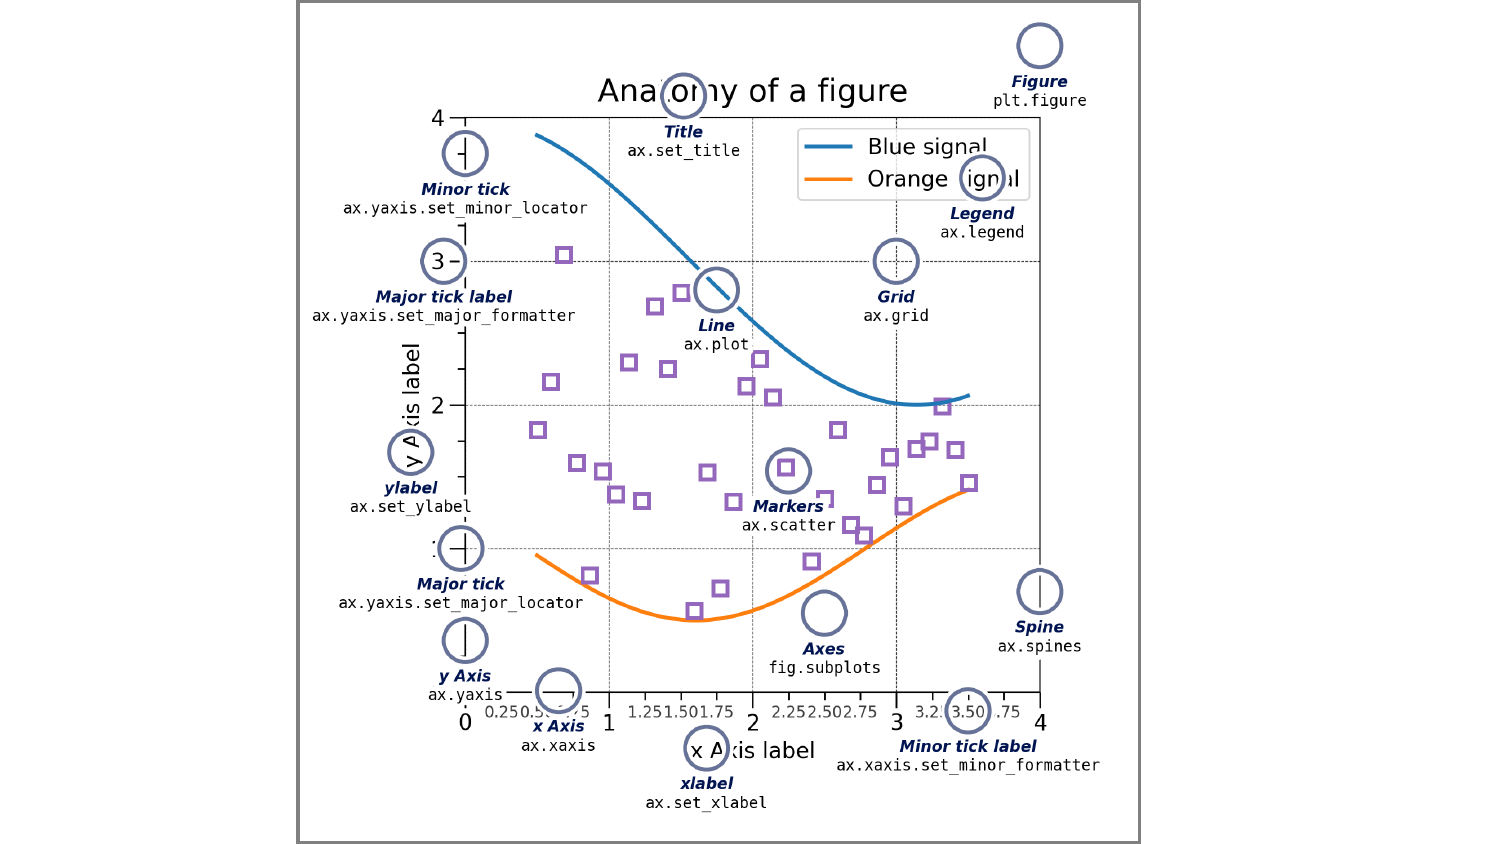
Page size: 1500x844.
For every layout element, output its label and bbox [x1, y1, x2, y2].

picture [296, 0, 1141, 844]
